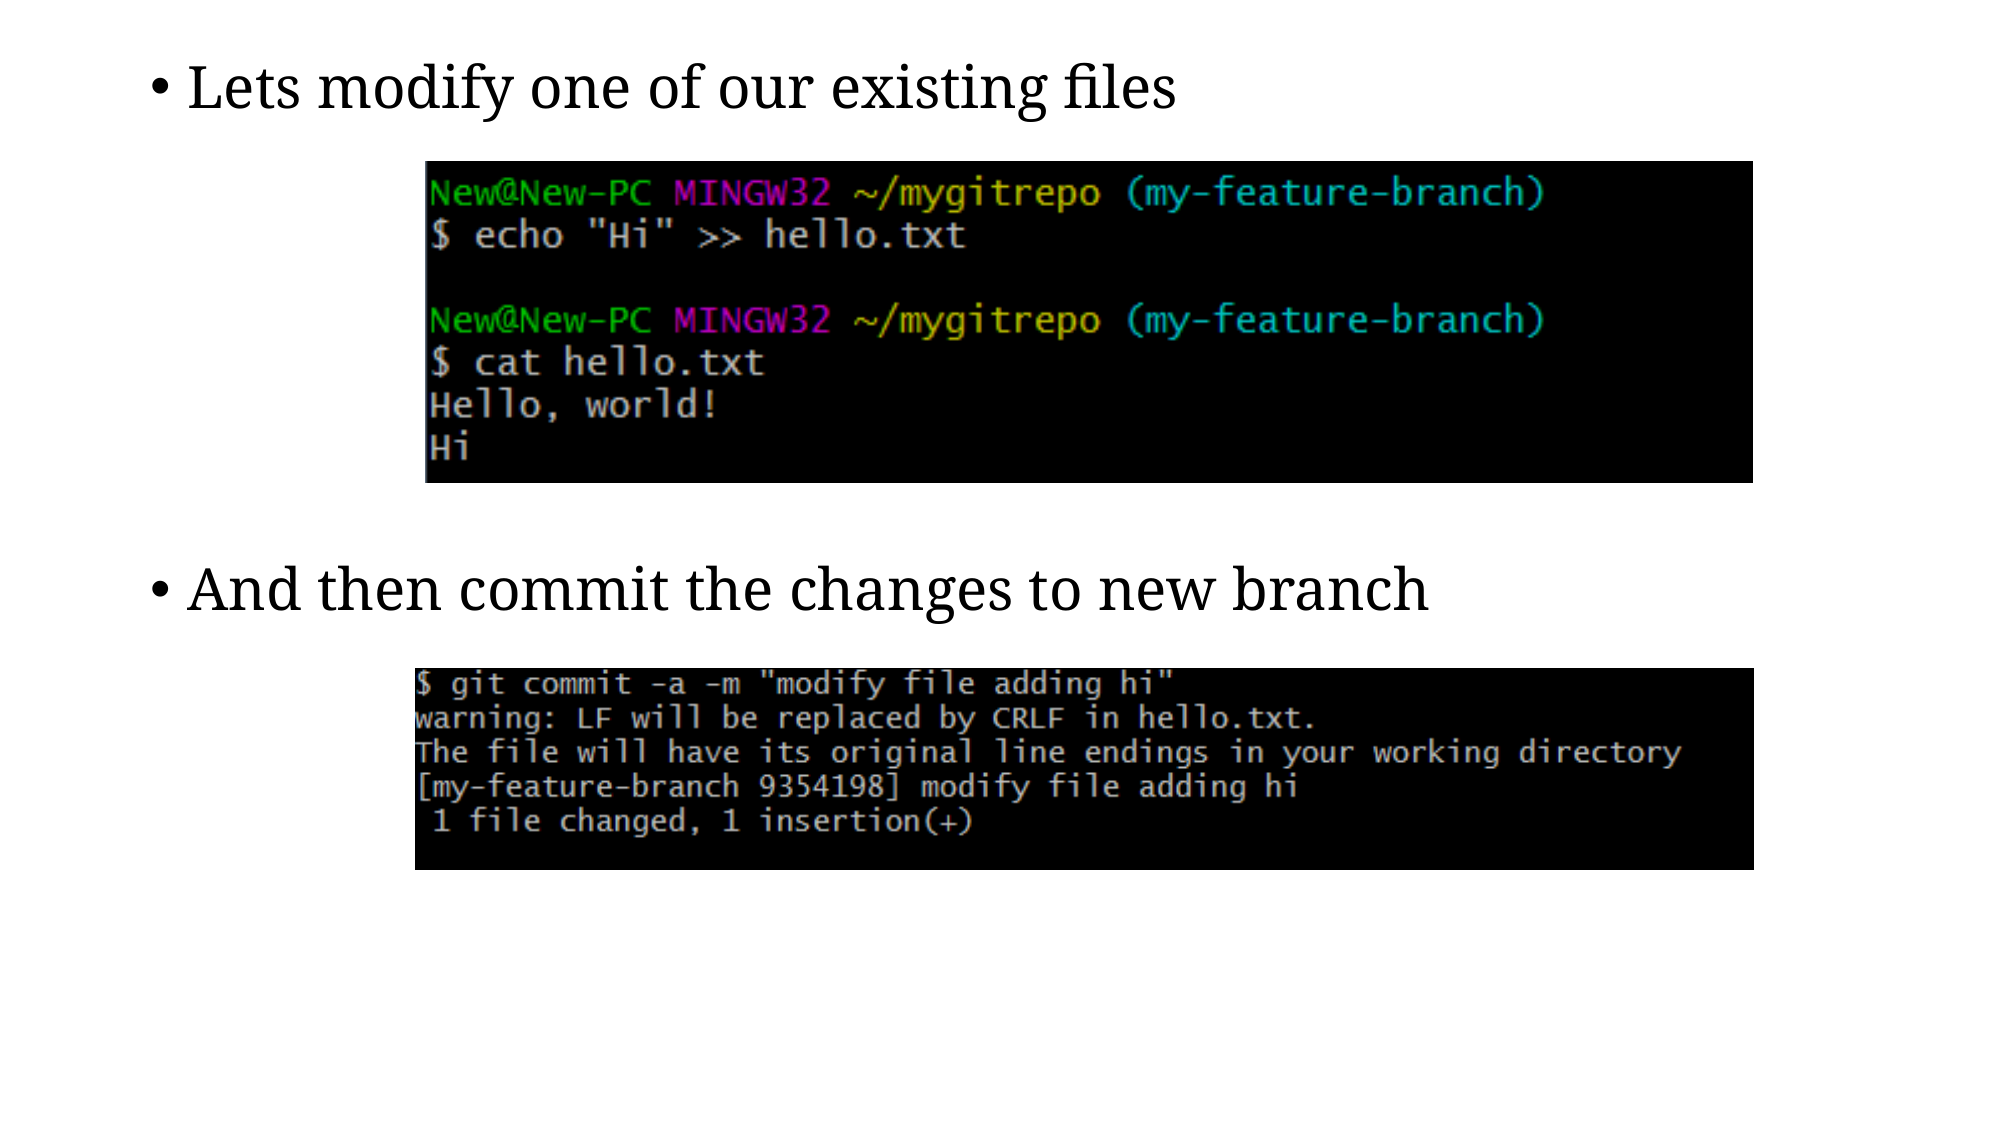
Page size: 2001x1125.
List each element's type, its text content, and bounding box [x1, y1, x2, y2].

picture [415, 668, 1754, 870]
picture [425, 161, 1753, 483]
list Lets modify one of our existing files And then commit the changes to new branch [135, 50, 1861, 764]
